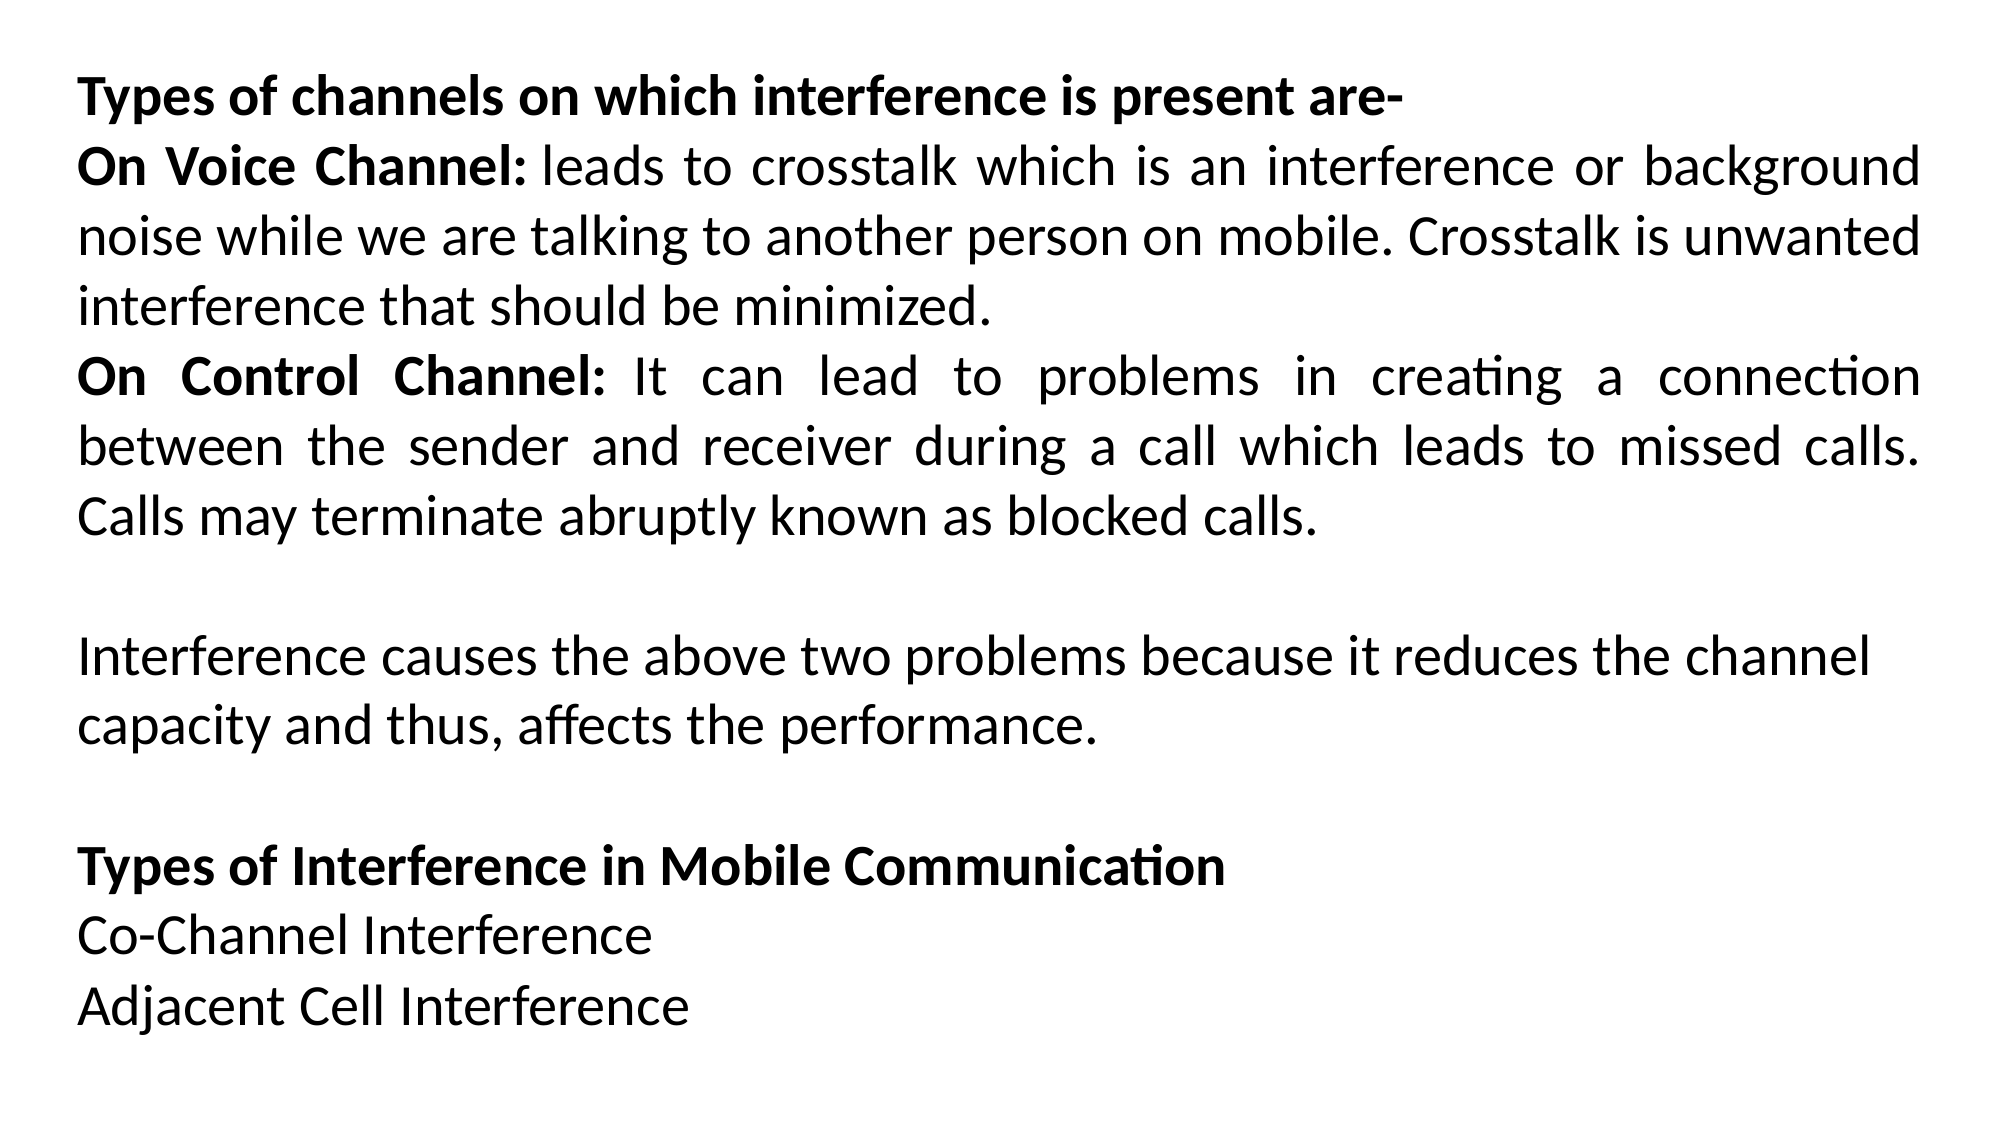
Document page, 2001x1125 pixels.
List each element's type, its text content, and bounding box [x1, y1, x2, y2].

text_box Types of channels on which interference is present are- On Voice Channel: leads to crosstalk which is an interference or background noise while we are talking to another person on mobile. Crosstalk is unwanted interference that should be minimized. On Control Channel: It can lead to problems in creating a connection between the sender and receiver during a call which leads to missed calls. Calls may terminate abruptly known as blocked calls. Interference causes the above two problems because it reduces the channel capacity and thus, affects the performance. Types of Interference in Mobile Communication Co-Channel Interference Adjacent Cell Interference [62, 49, 1938, 1044]
